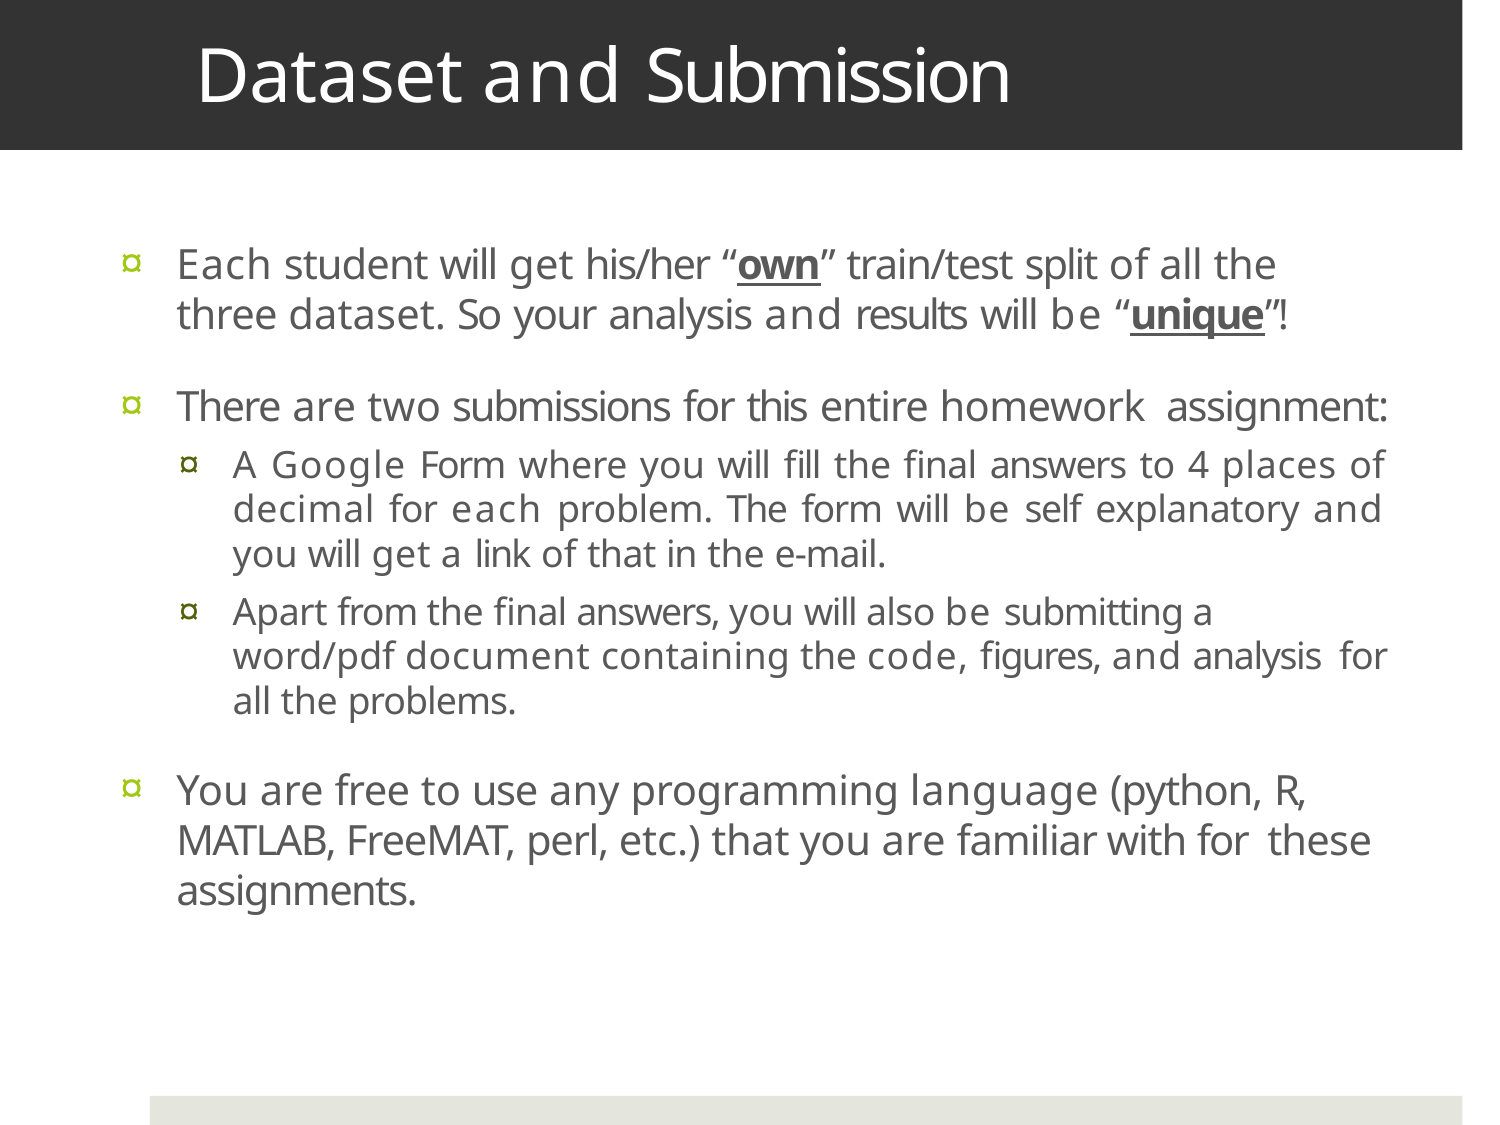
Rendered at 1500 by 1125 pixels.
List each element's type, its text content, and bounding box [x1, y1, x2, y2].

text_box Dataset and Submission [192, 25, 1064, 216]
text_box Each student will get his/her “own” train/test split of all the three dataset. So your analysis and results will be “unique”! There are two submissions for this entire homework assignment: A Google Form where you will fill the final answers to 4 places of decimal for each problem. The form will be self explanatory and you will get a link of that in the e-mail. Apart from the final answers, you will also be submitting a word/pdf document containing the code, figures, and analysis for all the problems. You are free to use any programming language (python, R, MATLAB, FreeMAT, perl, etc.) that you are familiar with for these assignments. [118, 235, 1399, 1014]
